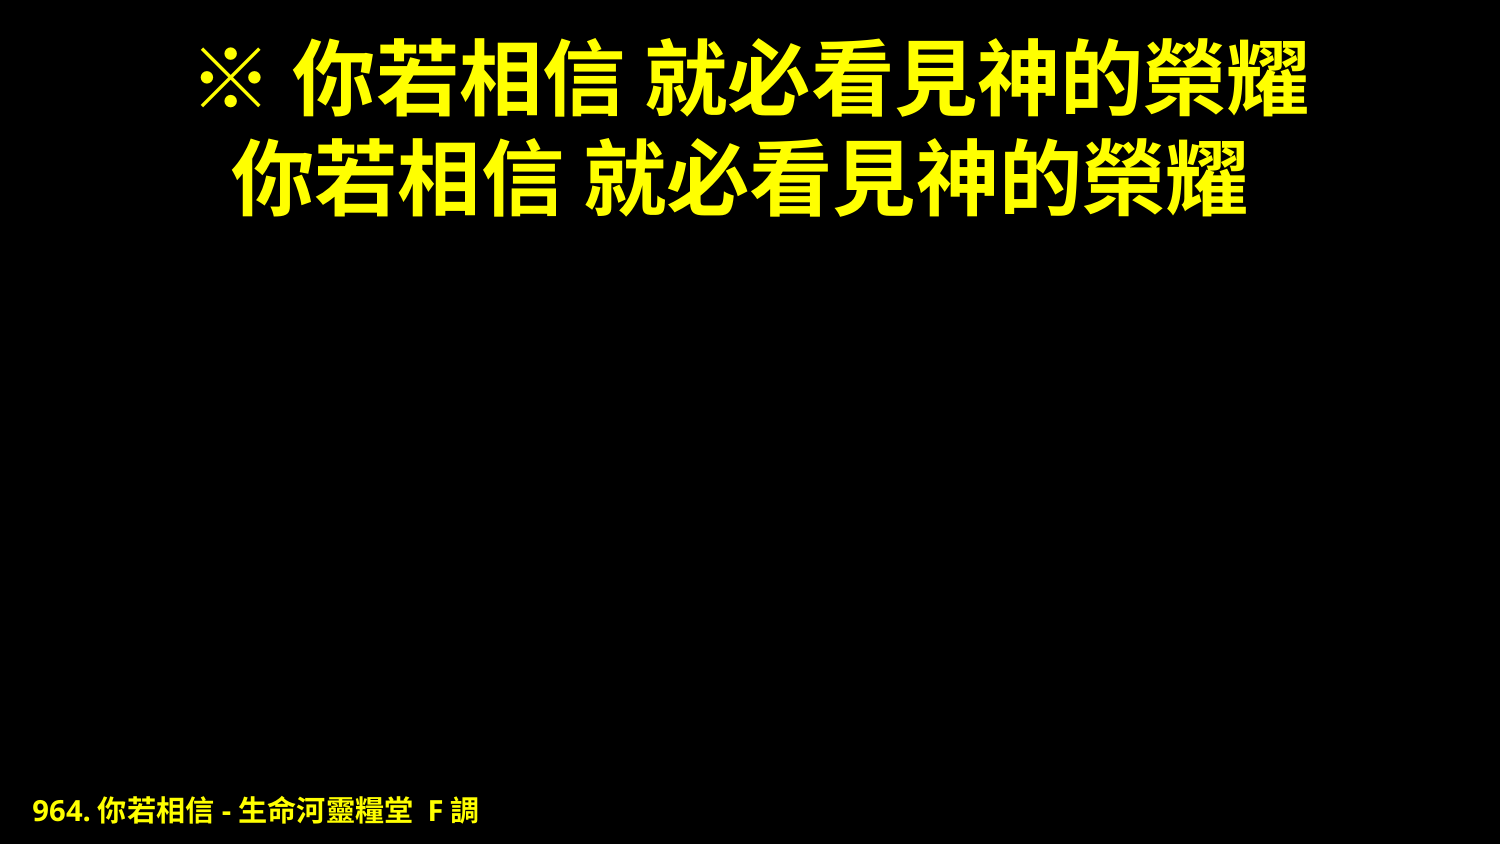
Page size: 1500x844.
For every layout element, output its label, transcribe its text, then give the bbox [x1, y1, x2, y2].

text_box 964.你若相信-生命河靈糧堂 F調 [17, 784, 774, 835]
title ※你若相信 就必看見神的榮耀 你若相信 就必看見神的榮耀 [0, 55, 1500, 197]
